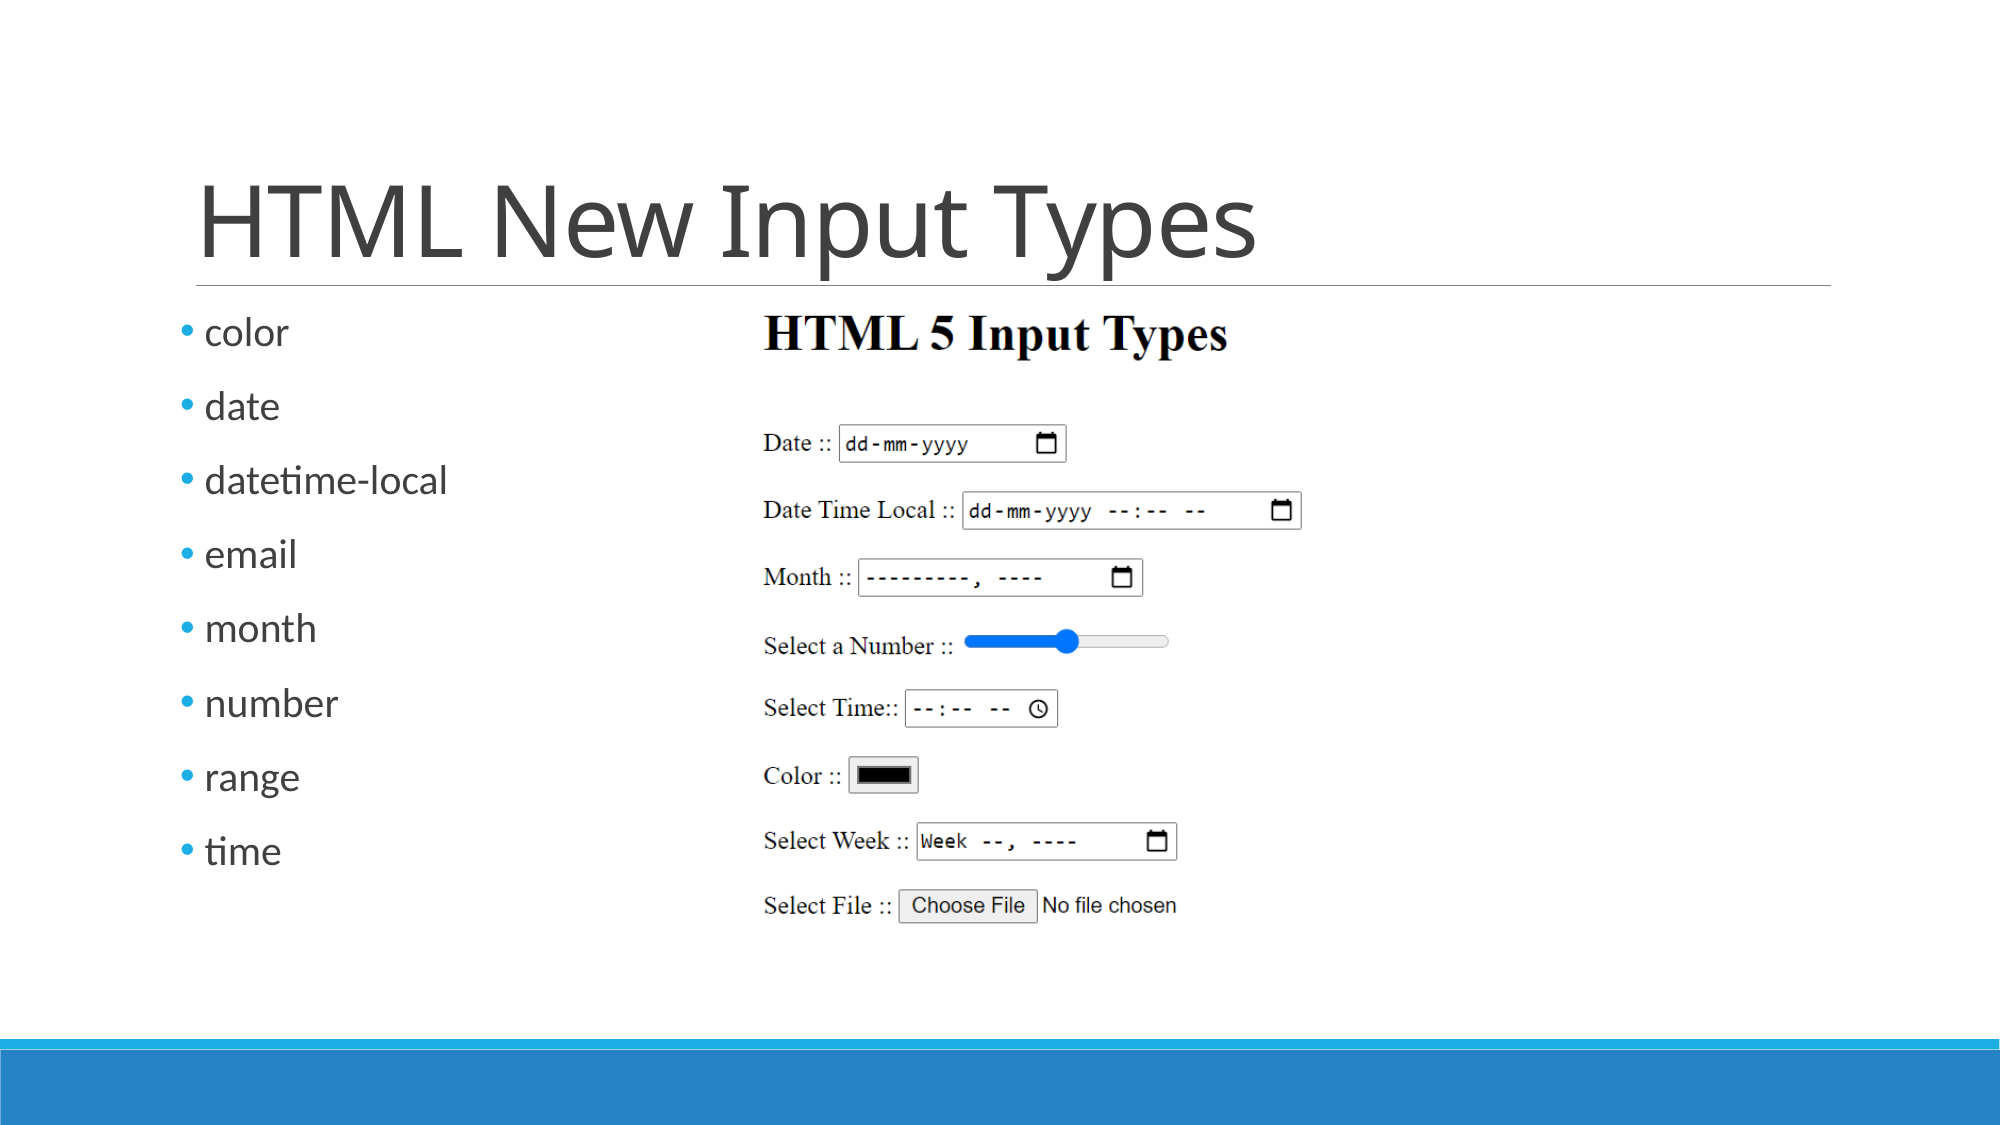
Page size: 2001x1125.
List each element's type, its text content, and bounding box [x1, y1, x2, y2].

list color date datetime-local email month number range time [180, 302, 1830, 963]
title HTML New Input Types [180, 47, 1830, 285]
picture [755, 302, 1322, 950]
